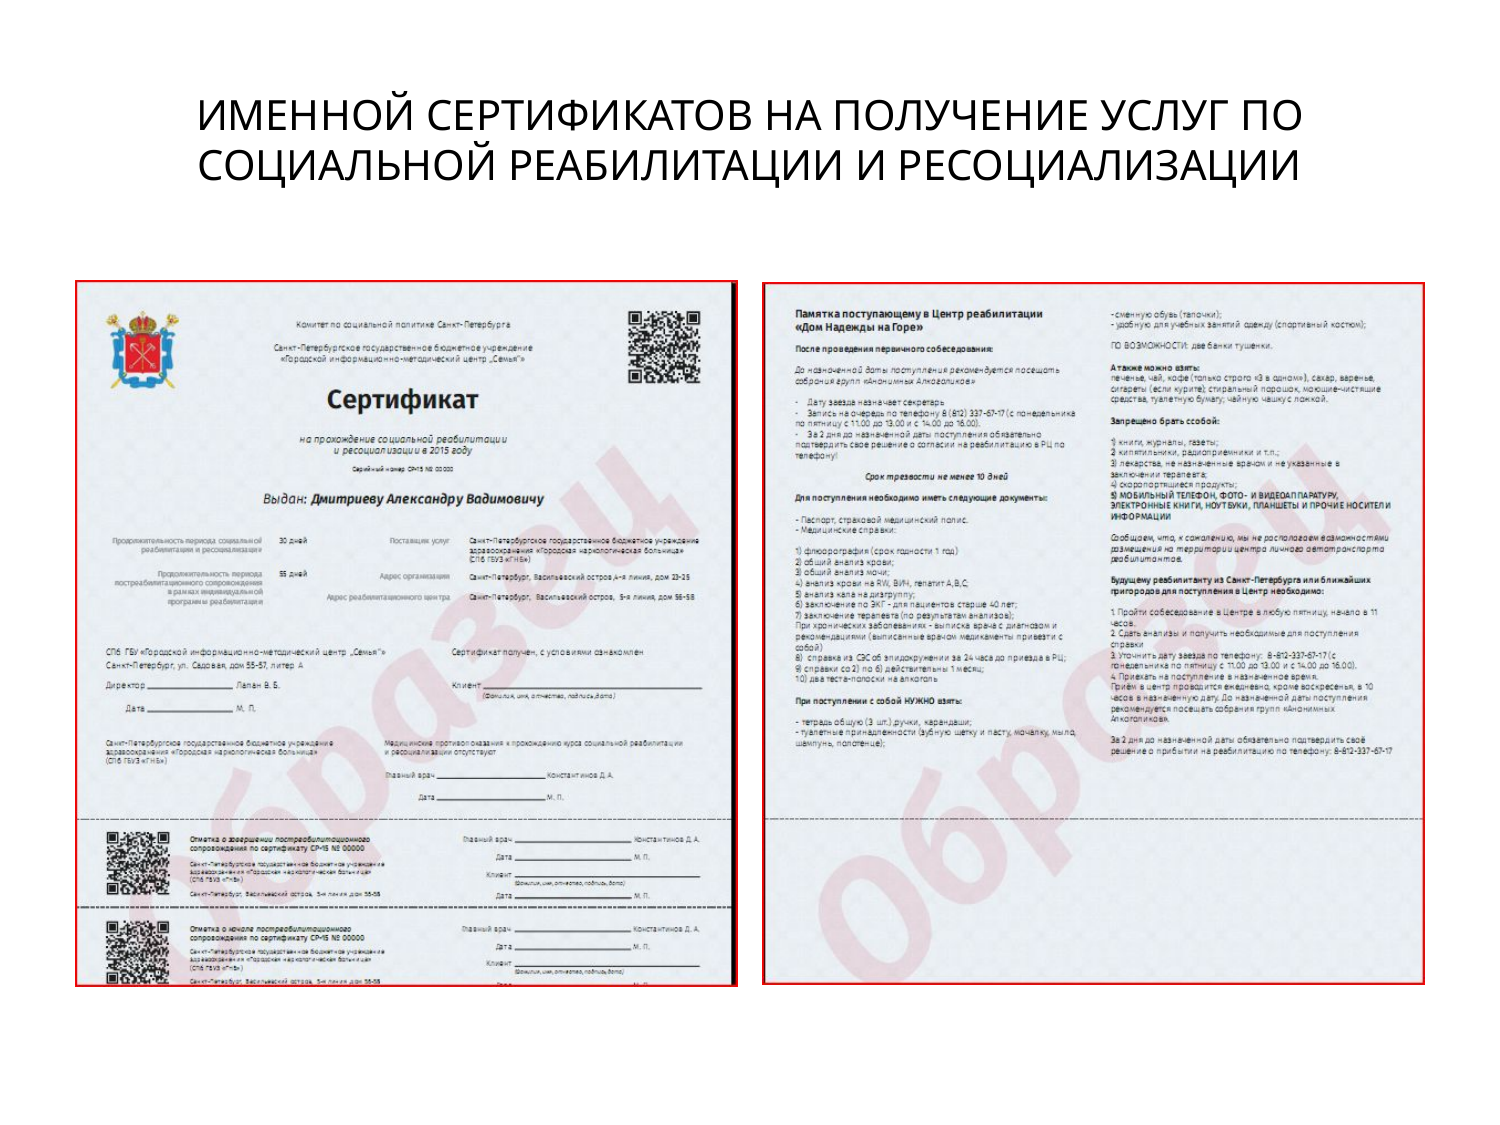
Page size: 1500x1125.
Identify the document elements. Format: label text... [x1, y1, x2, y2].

title ИМЕННОЙ СЕРТИФИКАТОВ НА ПОЛУЧЕНИЕ УСЛУГ ПО СОЦИАЛЬНОЙ РЕАБИЛИТАЦИИ И РЕСОЦИАЛИЗАЦИИ [75, 45, 1425, 233]
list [74, 280, 738, 987]
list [762, 282, 1426, 986]
